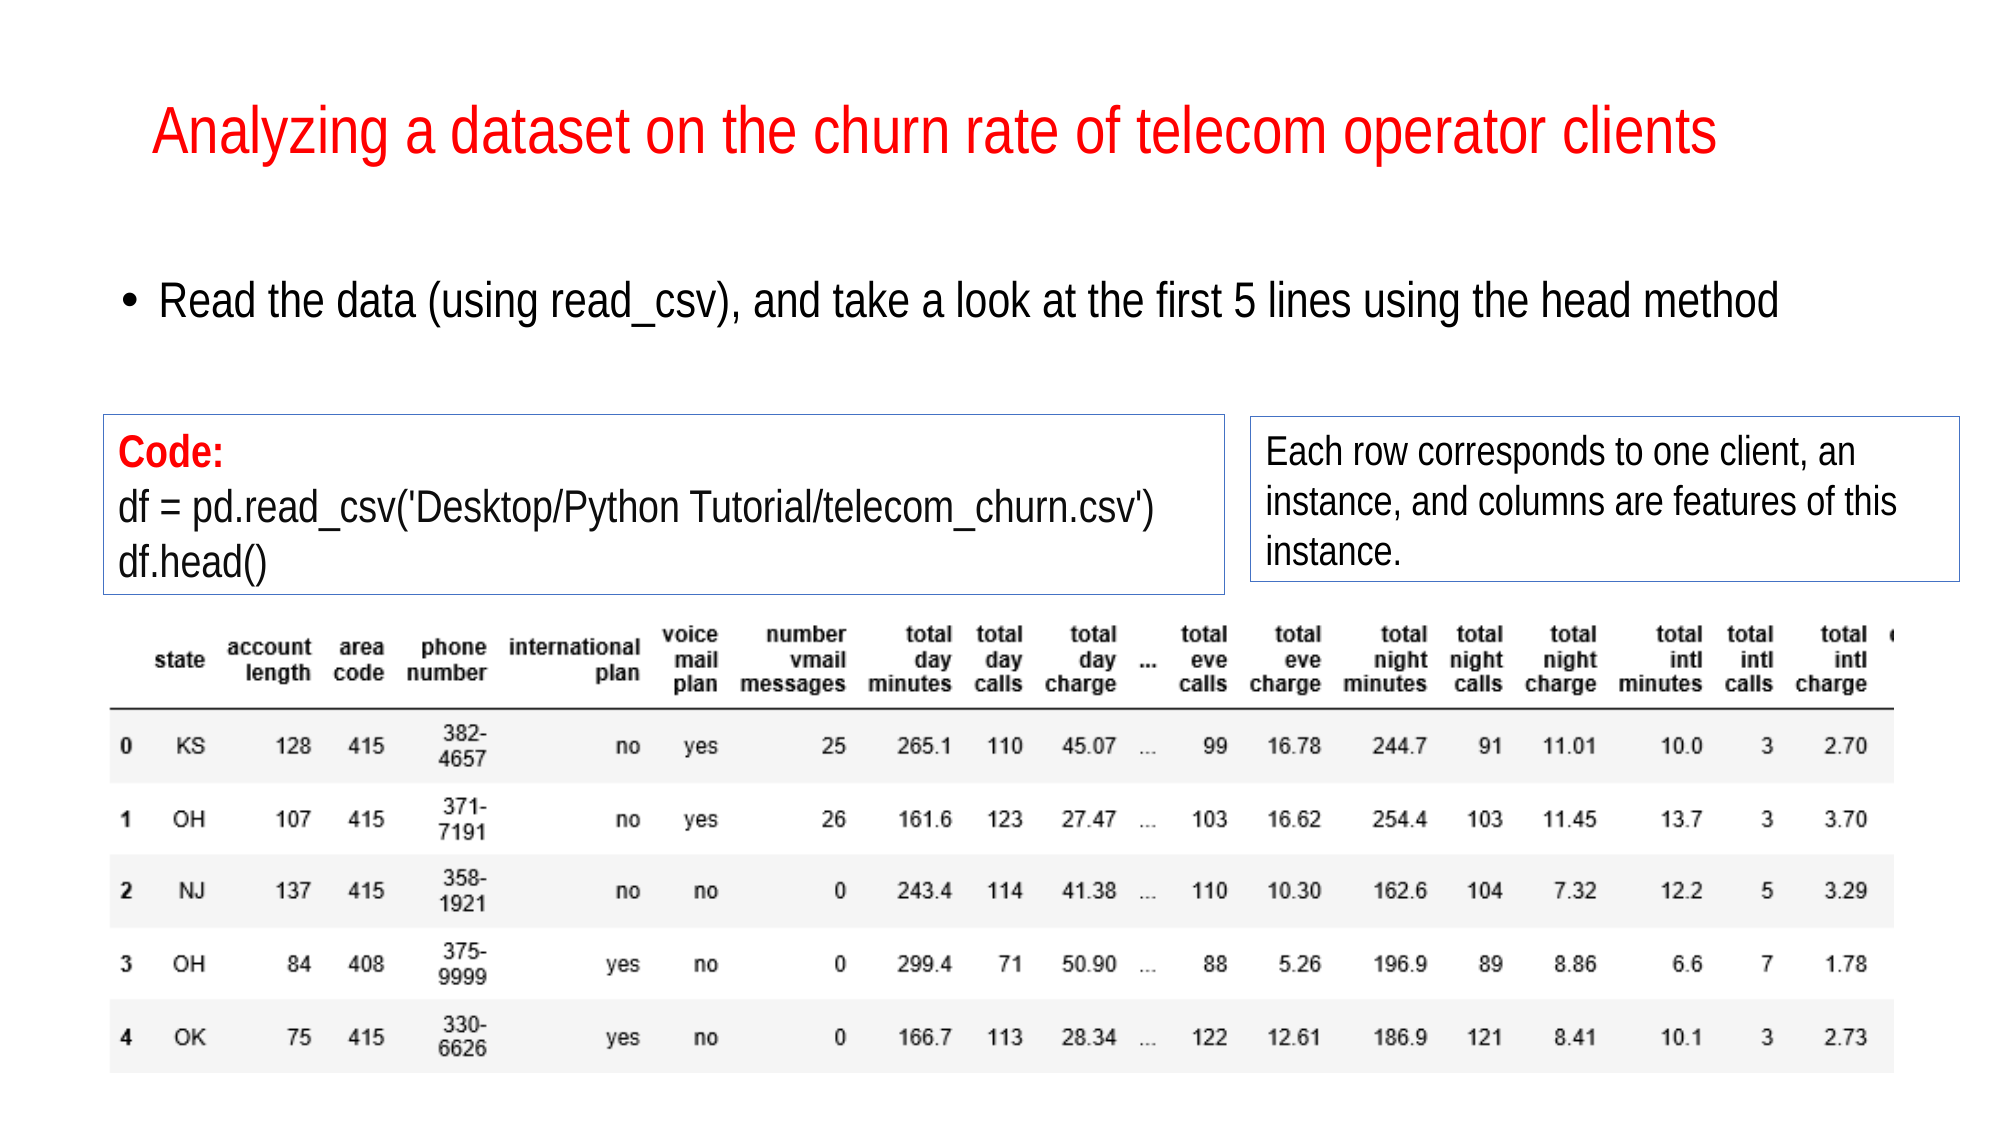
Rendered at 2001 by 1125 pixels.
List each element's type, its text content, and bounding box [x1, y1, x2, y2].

picture [103, 624, 1894, 1073]
text_box Each row corresponds to one client, an instance, and columns are features of this instance. [1250, 416, 1960, 582]
list Read the data (using read_csv), and take a look at the first 5 lines using the head method [106, 267, 1832, 624]
text_box Code: df = pd.read_csv('Desktop/Python Tutorial/telecom_churn.csv') df.head() [103, 414, 1225, 595]
title Analyzing a dataset on the churn rate of telecom operator clients [137, 59, 1863, 204]
